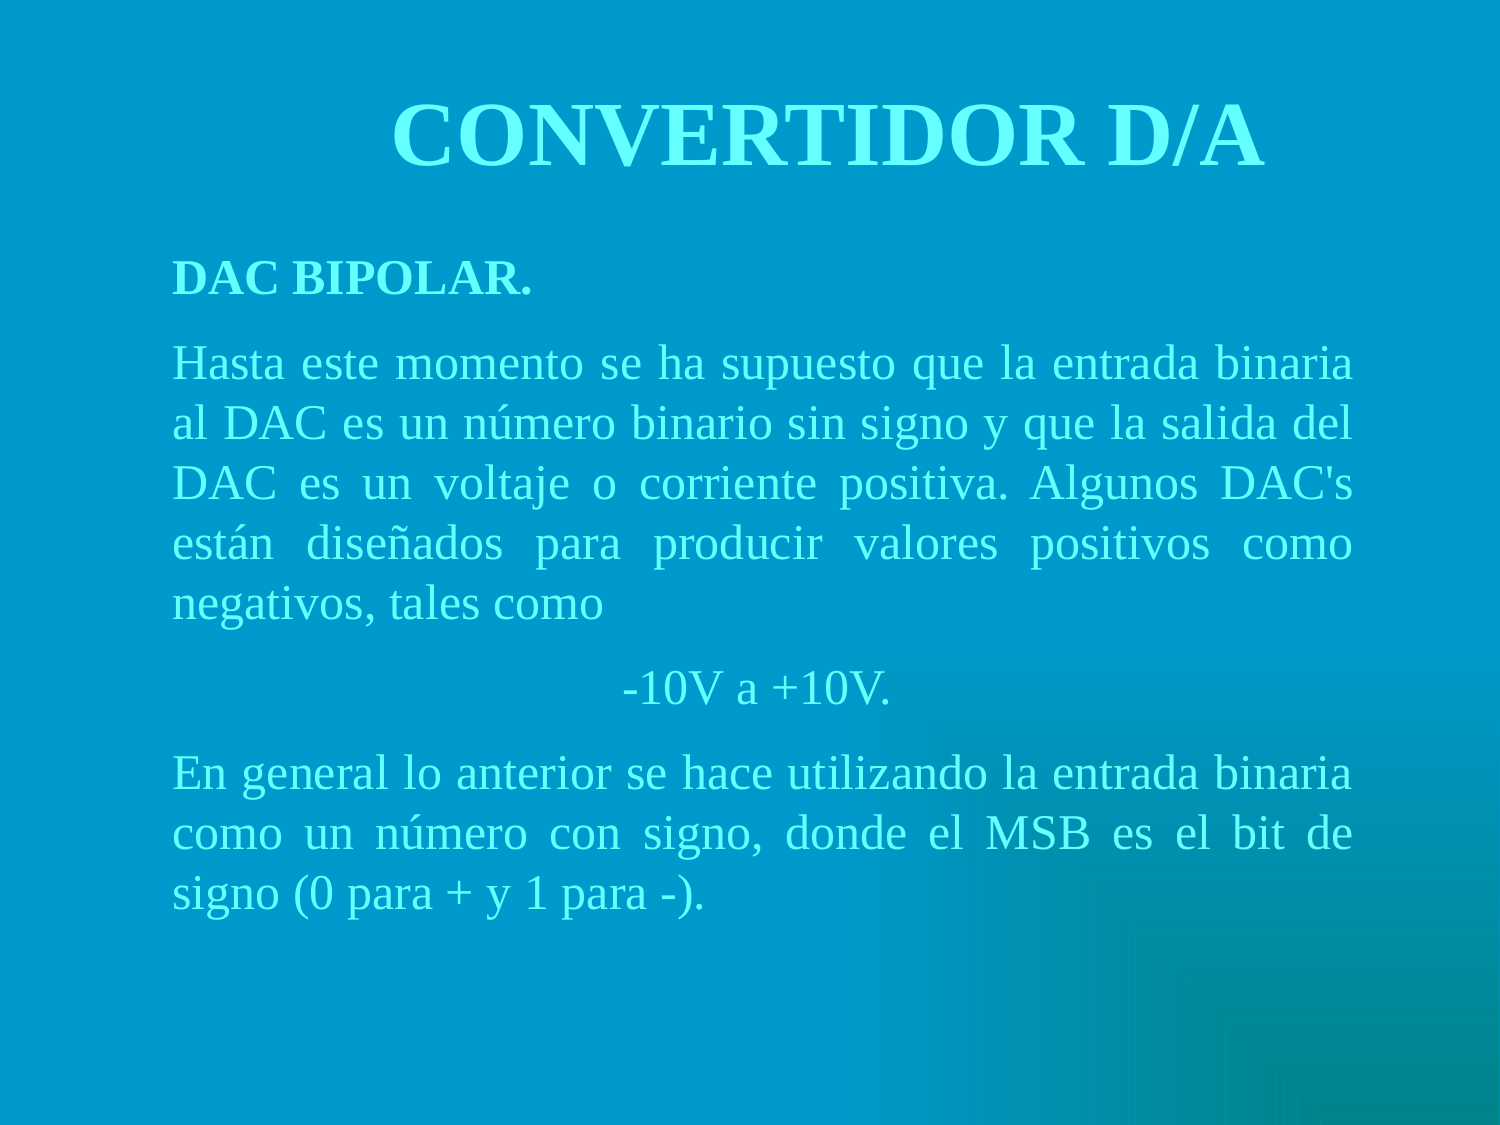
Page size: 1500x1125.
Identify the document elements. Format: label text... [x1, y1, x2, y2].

text_box CONVERTIDOR D/A [242, 66, 1416, 244]
text_box DAC BIPOLAR. Hasta este momento se ha supuesto que la entrada binaria al DAC es un número binario sin signo y que la salida del DAC es un voltaje o corriente positiva. Algunos DAC's están diseñados para producir valores positivos como negativos, tales como -10V a +10V. En general lo anterior se hace utilizando la entrada binaria como un número con signo, donde el MSB es el bit de signo (0 para + y 1 para -). [157, 237, 1370, 1013]
